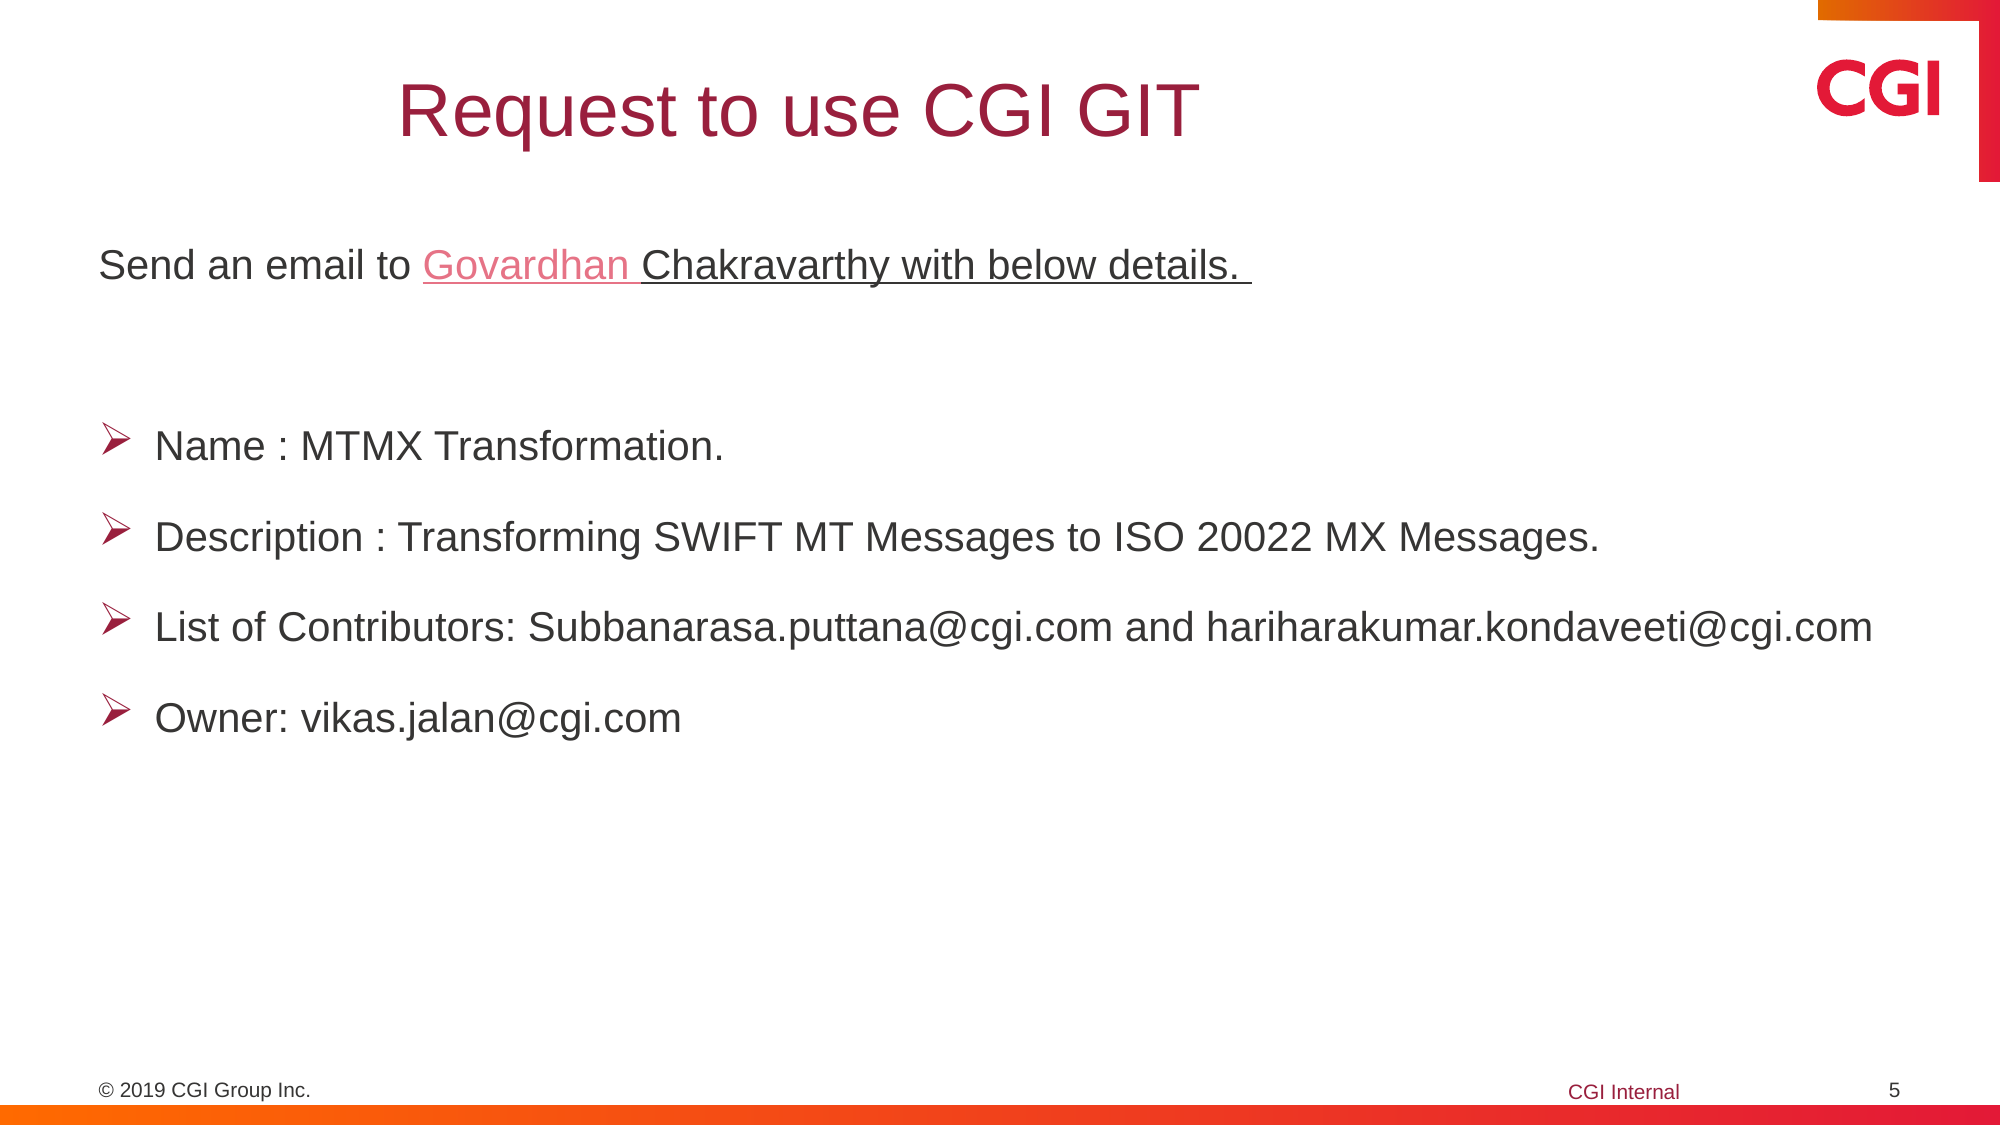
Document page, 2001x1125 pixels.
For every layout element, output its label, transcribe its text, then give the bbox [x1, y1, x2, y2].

title Request to use CGI GIT [97, 30, 1737, 182]
list Send an email to Govardhan Chakravarthy with below details. Name : MTMX Transformation. Description : Transforming SWIFT MT Messages to ISO 20022 MX Messages. List of Contributors: Subbanarasa.puttana@cgi.com and hariharakumar.kondaveeti@cgi.com Owner: vikas.jalan@cgi.com [98, 208, 1898, 1047]
slide_number 5 [1857, 1075, 1901, 1104]
